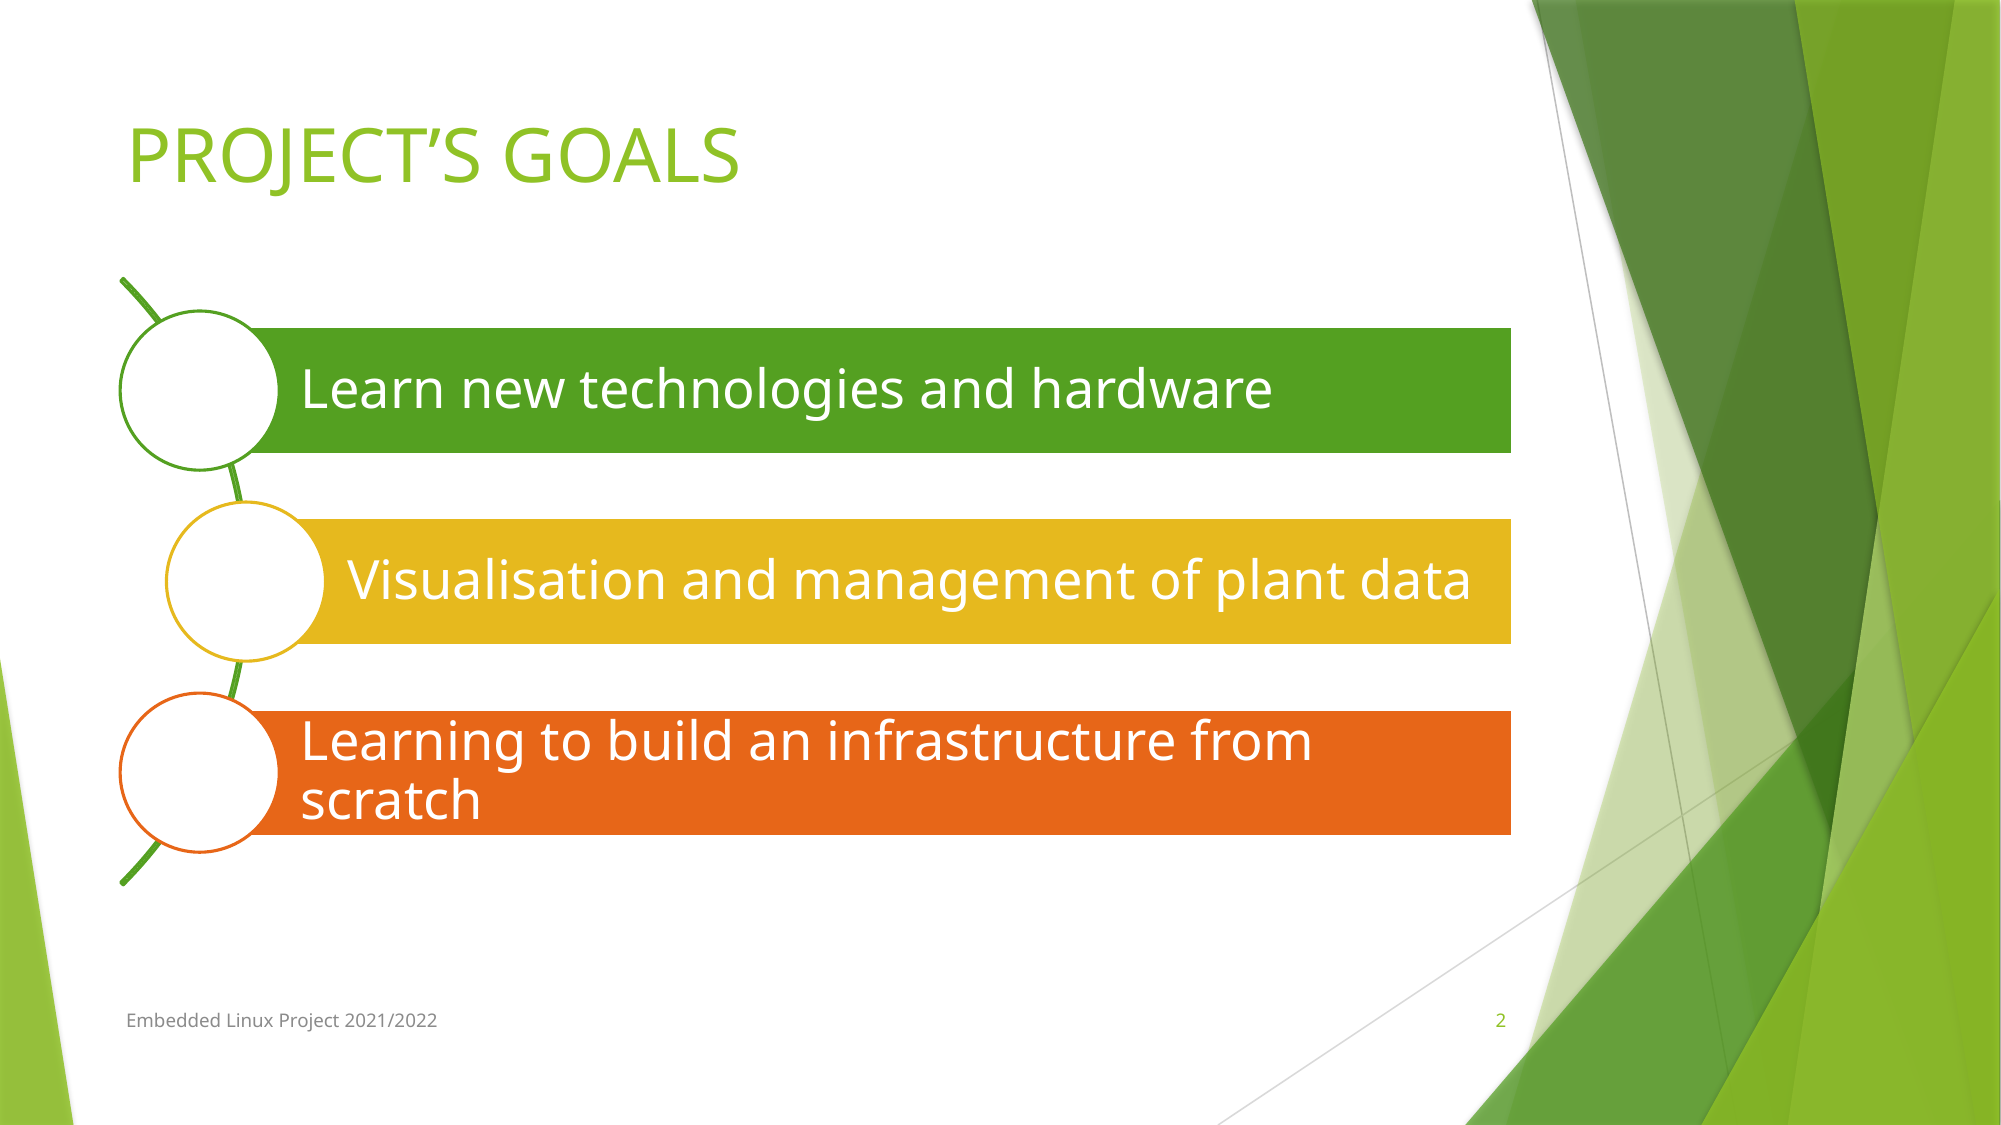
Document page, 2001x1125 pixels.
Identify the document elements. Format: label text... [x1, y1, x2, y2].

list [110, 262, 1522, 901]
slide_number 2 [1409, 991, 1522, 1051]
title PROJECT’S GOALS [111, 99, 1522, 262]
footer Embedded Linux Project 2021/2022 [111, 991, 1145, 1051]
